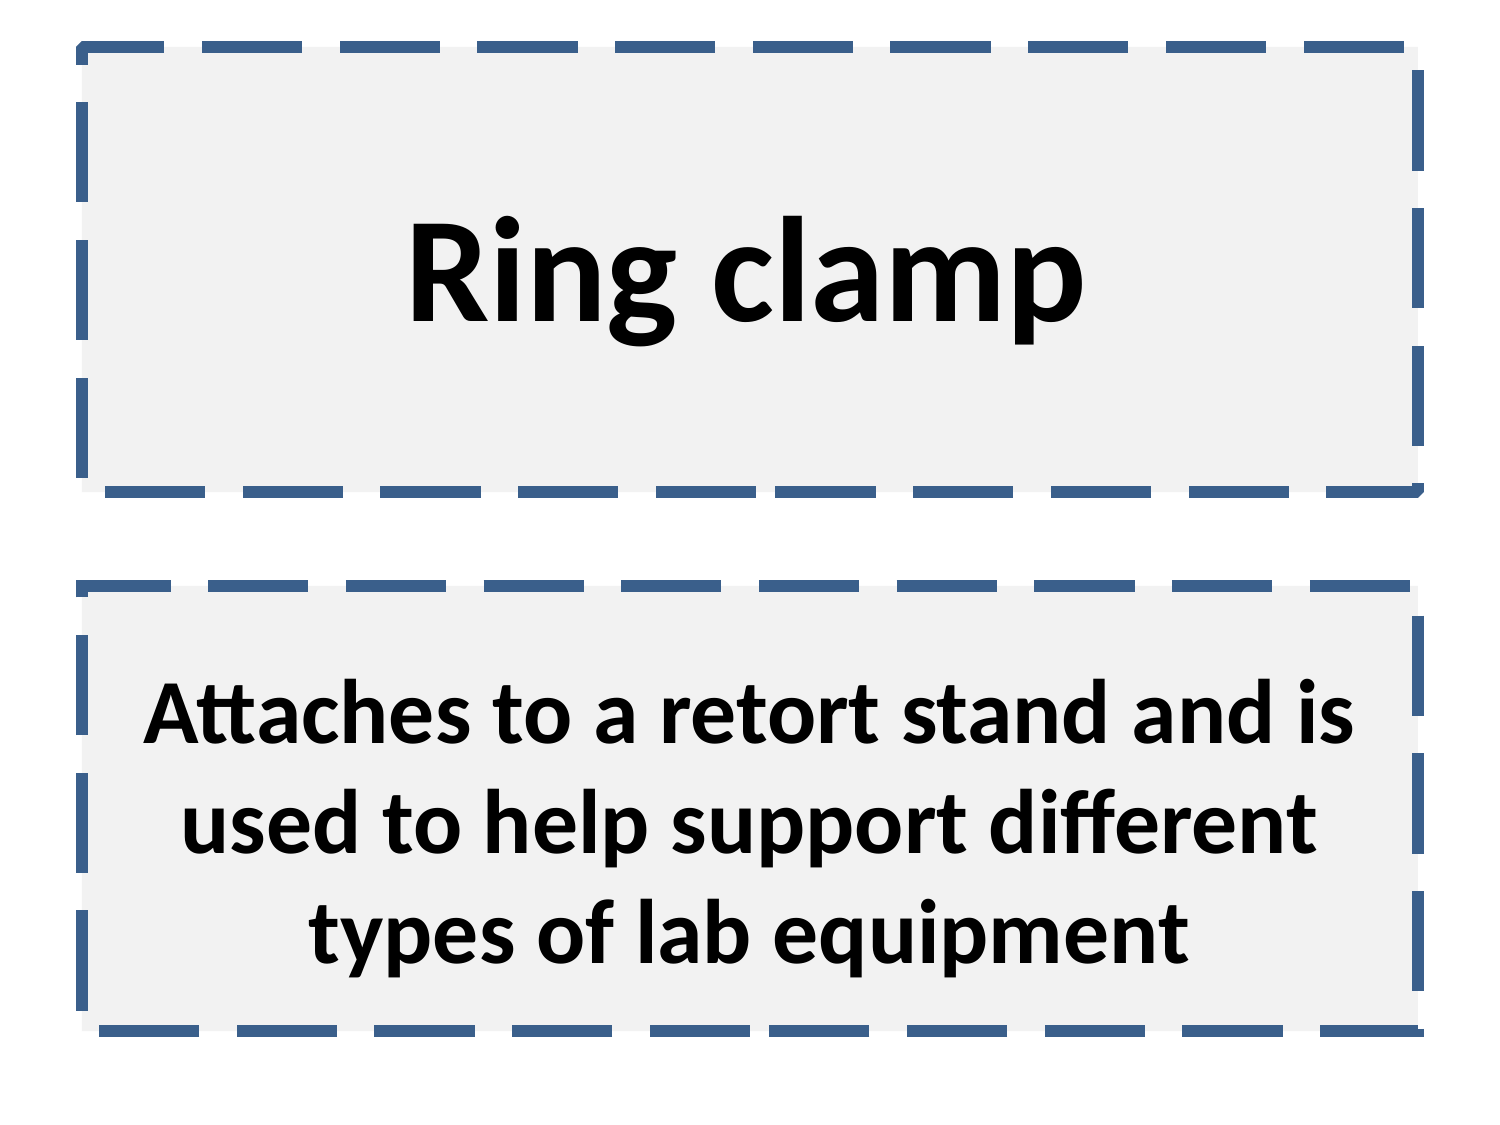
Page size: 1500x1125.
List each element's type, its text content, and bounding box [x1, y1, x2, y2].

text_box [80, 990, 1420, 1033]
text_box Attaches to a retort stand and is used to help support different types of lab equipment [58, 644, 1442, 990]
text_box [80, 584, 1420, 644]
text_box [80, 45, 1420, 494]
text_box Ring clamp [390, 163, 1103, 359]
